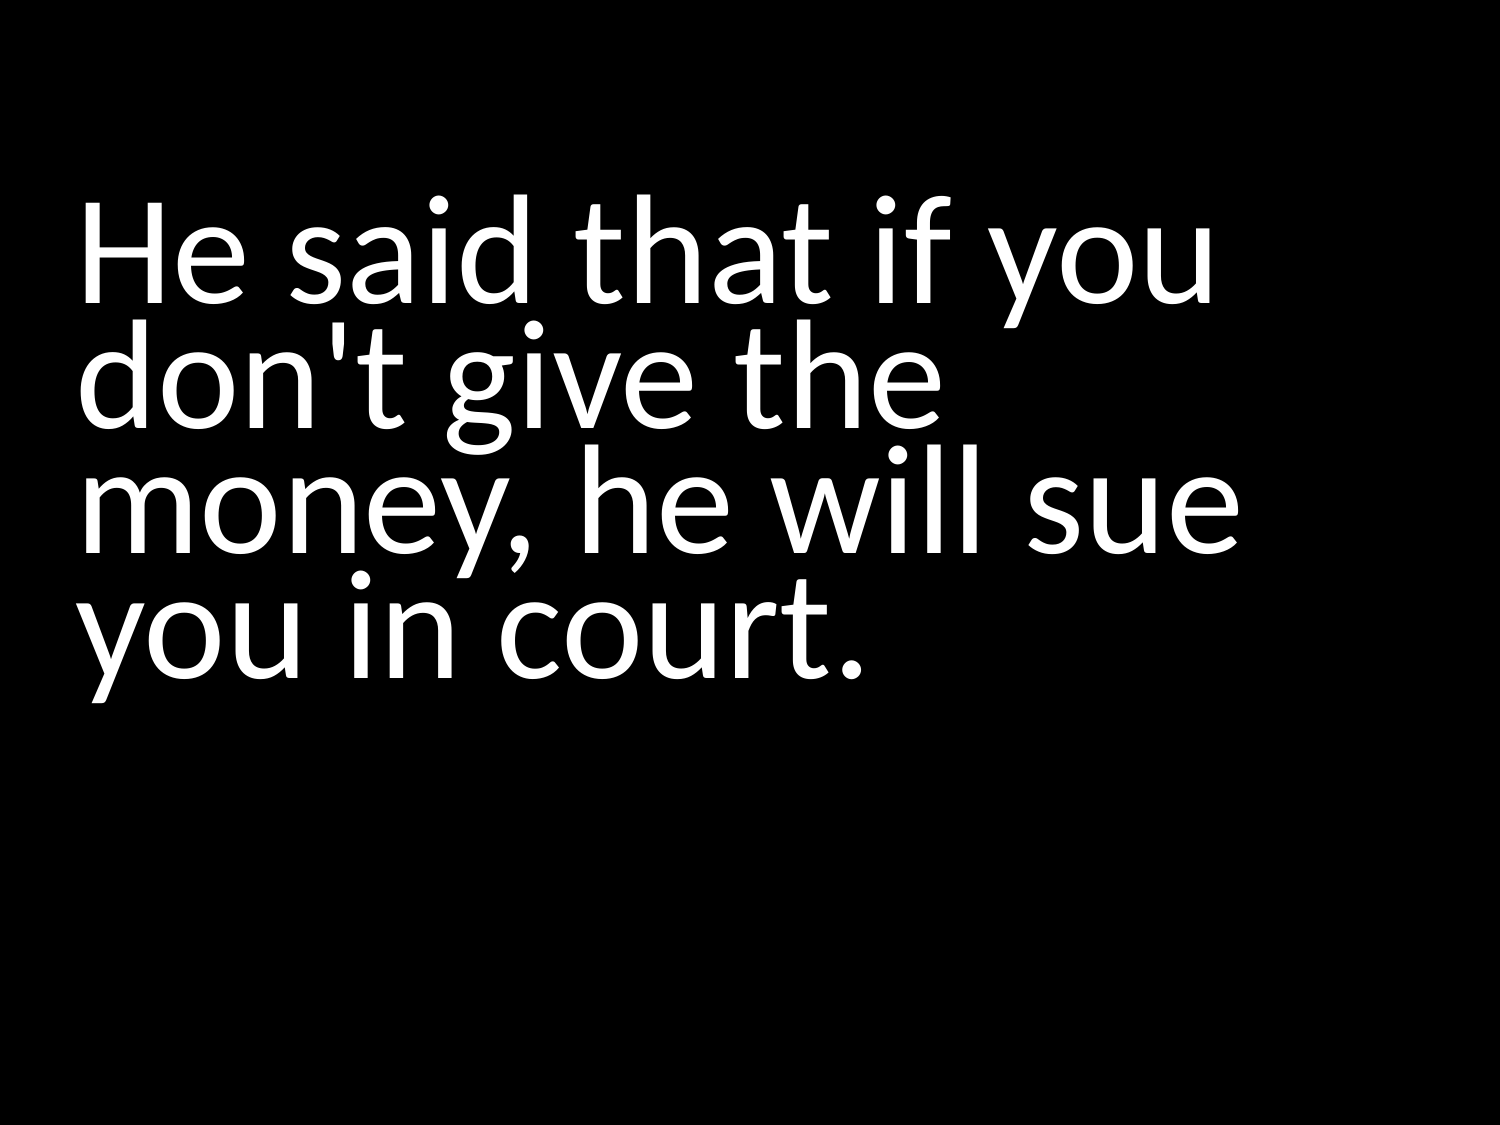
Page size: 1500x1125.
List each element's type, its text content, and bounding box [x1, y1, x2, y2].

text_box He said that if you don't give the money, he will sue you in court. [74, 149, 1426, 770]
